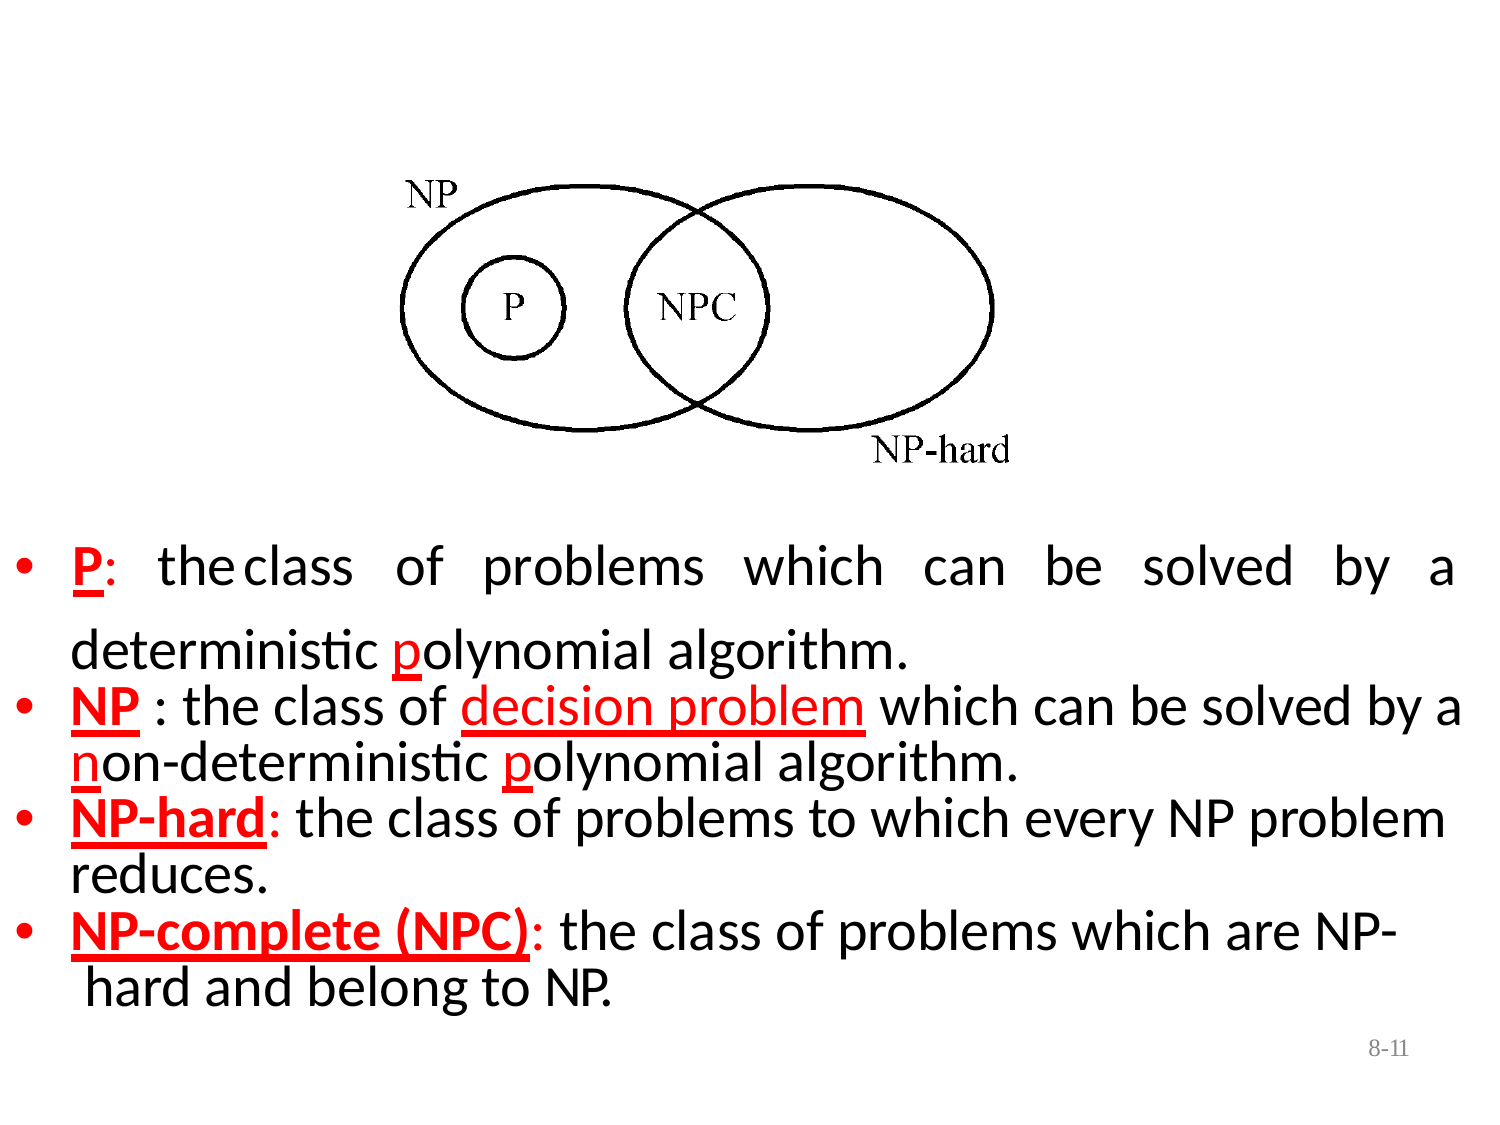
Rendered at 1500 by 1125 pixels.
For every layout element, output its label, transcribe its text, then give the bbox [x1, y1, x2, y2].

text_box • P: the [12, 525, 238, 598]
text_box [399, 180, 1010, 463]
text_box deterministic polynomial algorithm. • NP : the class of decision problem which can be solved by a non-deterministic polynomial algorithm. • NP-hard: the class of problems to which every NP problem reduces. • NP-complete (NPC): the class of problems which are NP- hard and belong to NP. 8-11 [12, 609, 1488, 1062]
text_box class of problems which can be solved by a [241, 525, 1457, 598]
